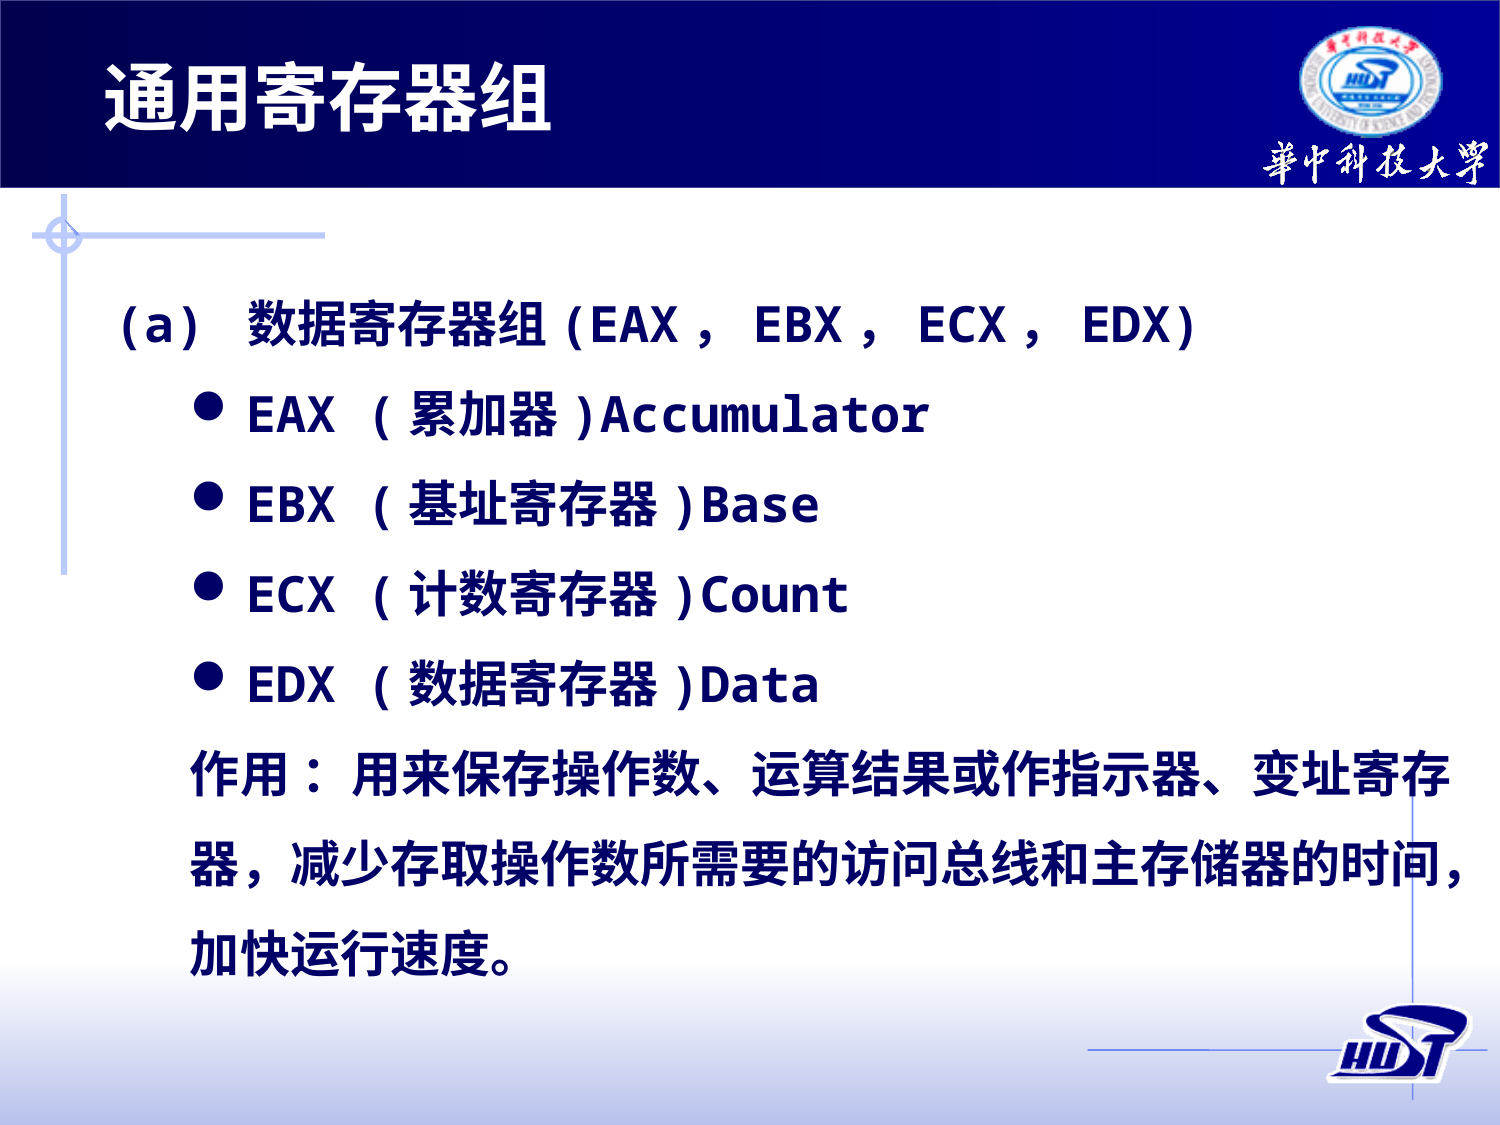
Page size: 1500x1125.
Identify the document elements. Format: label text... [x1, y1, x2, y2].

text_box (a) 数据寄存器组(EAX，EBX，ECX，EDX) EAX (累加器)Accumulator EBX (基址寄存器)Base ECX (计数寄存器)Count EDX (数据寄存器)Data 作用 ：用来保存操作数、运算结果或作指示器、变址寄存器，减少存取操作数所需要的访问总线和主存储器的时间，加快运行速度。 [100, 255, 1483, 991]
picture [1299, 26, 1443, 138]
text_box 通用寄存器组 [88, 42, 1282, 148]
picture [1262, 140, 1488, 185]
